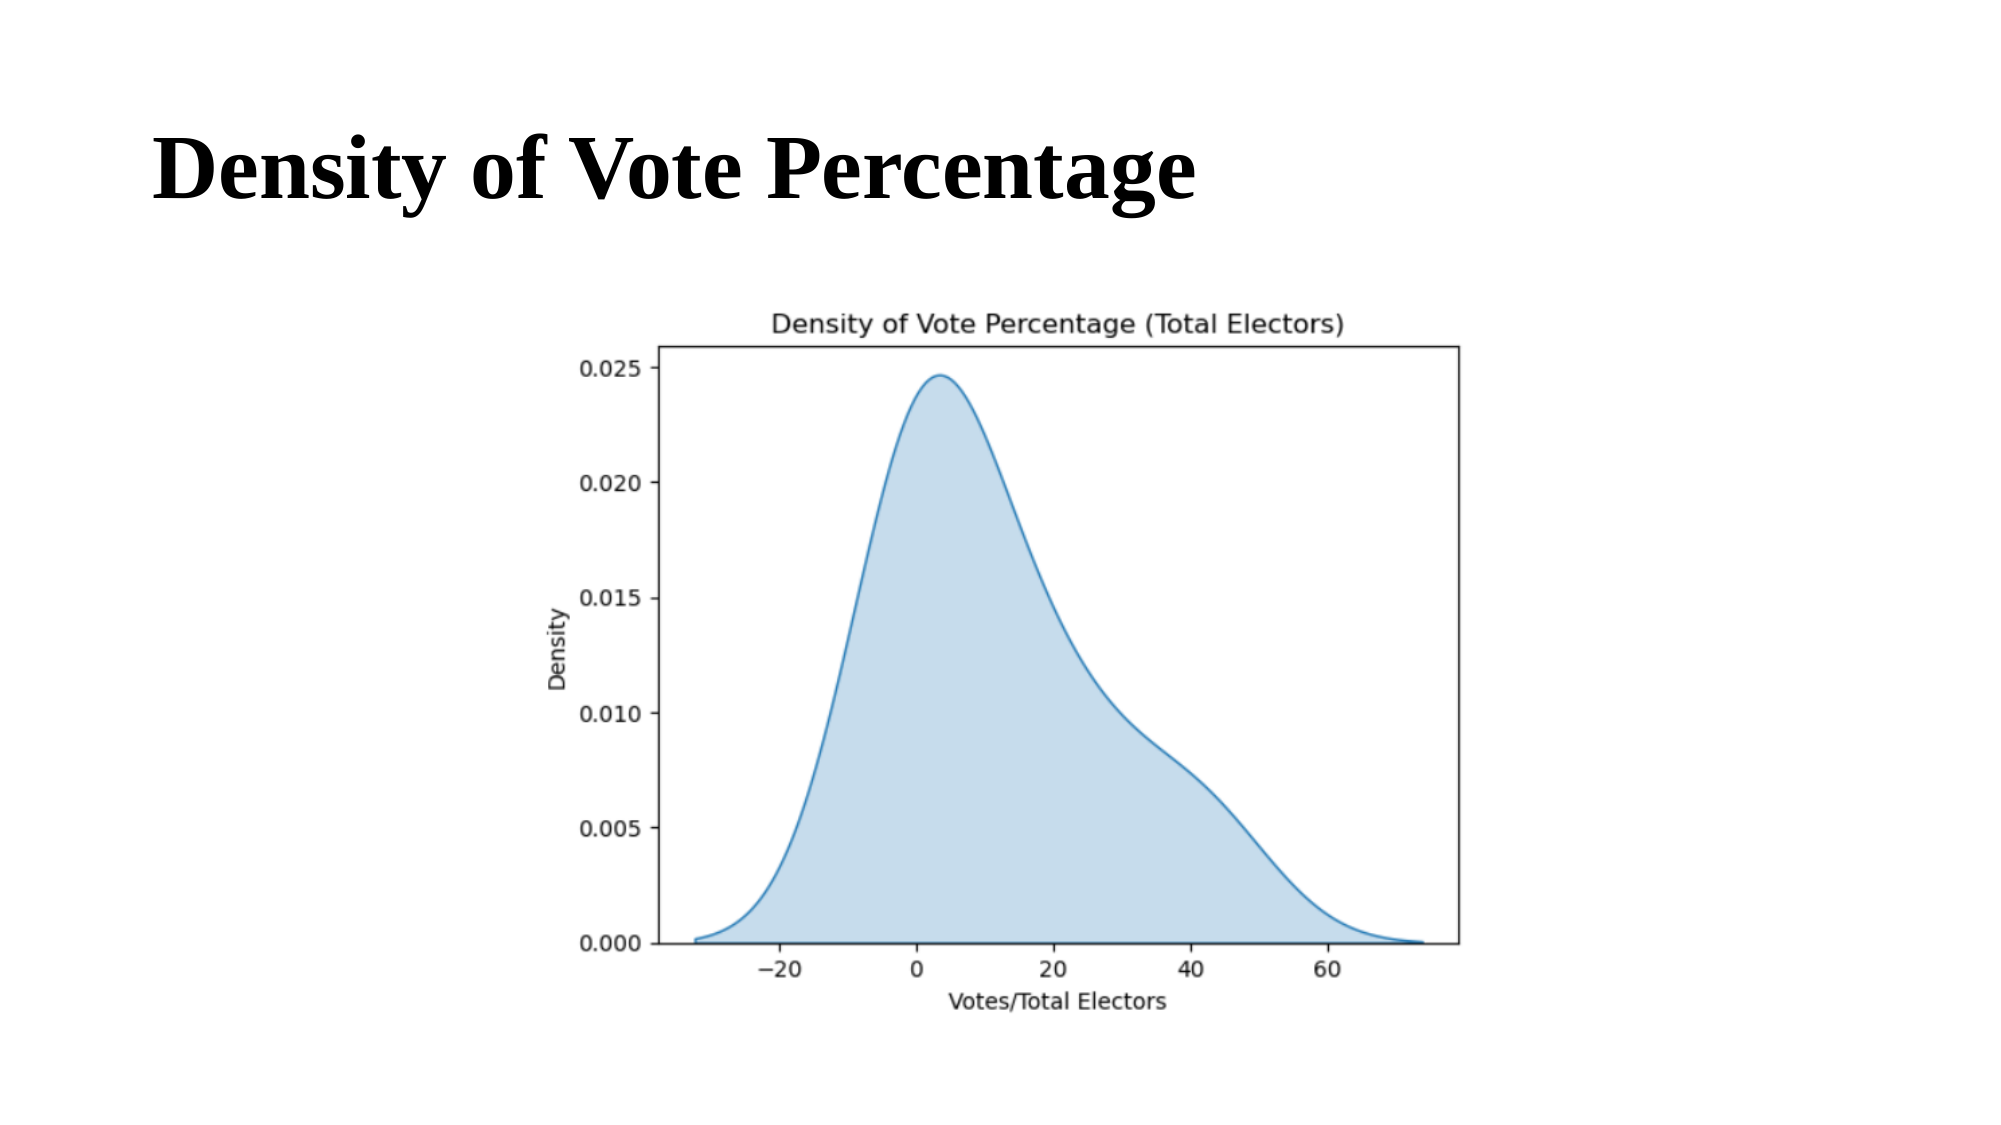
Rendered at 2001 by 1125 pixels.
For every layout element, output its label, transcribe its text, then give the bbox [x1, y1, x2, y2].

title Density of Vote Percentage [137, 59, 1863, 278]
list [504, 299, 1496, 1014]
